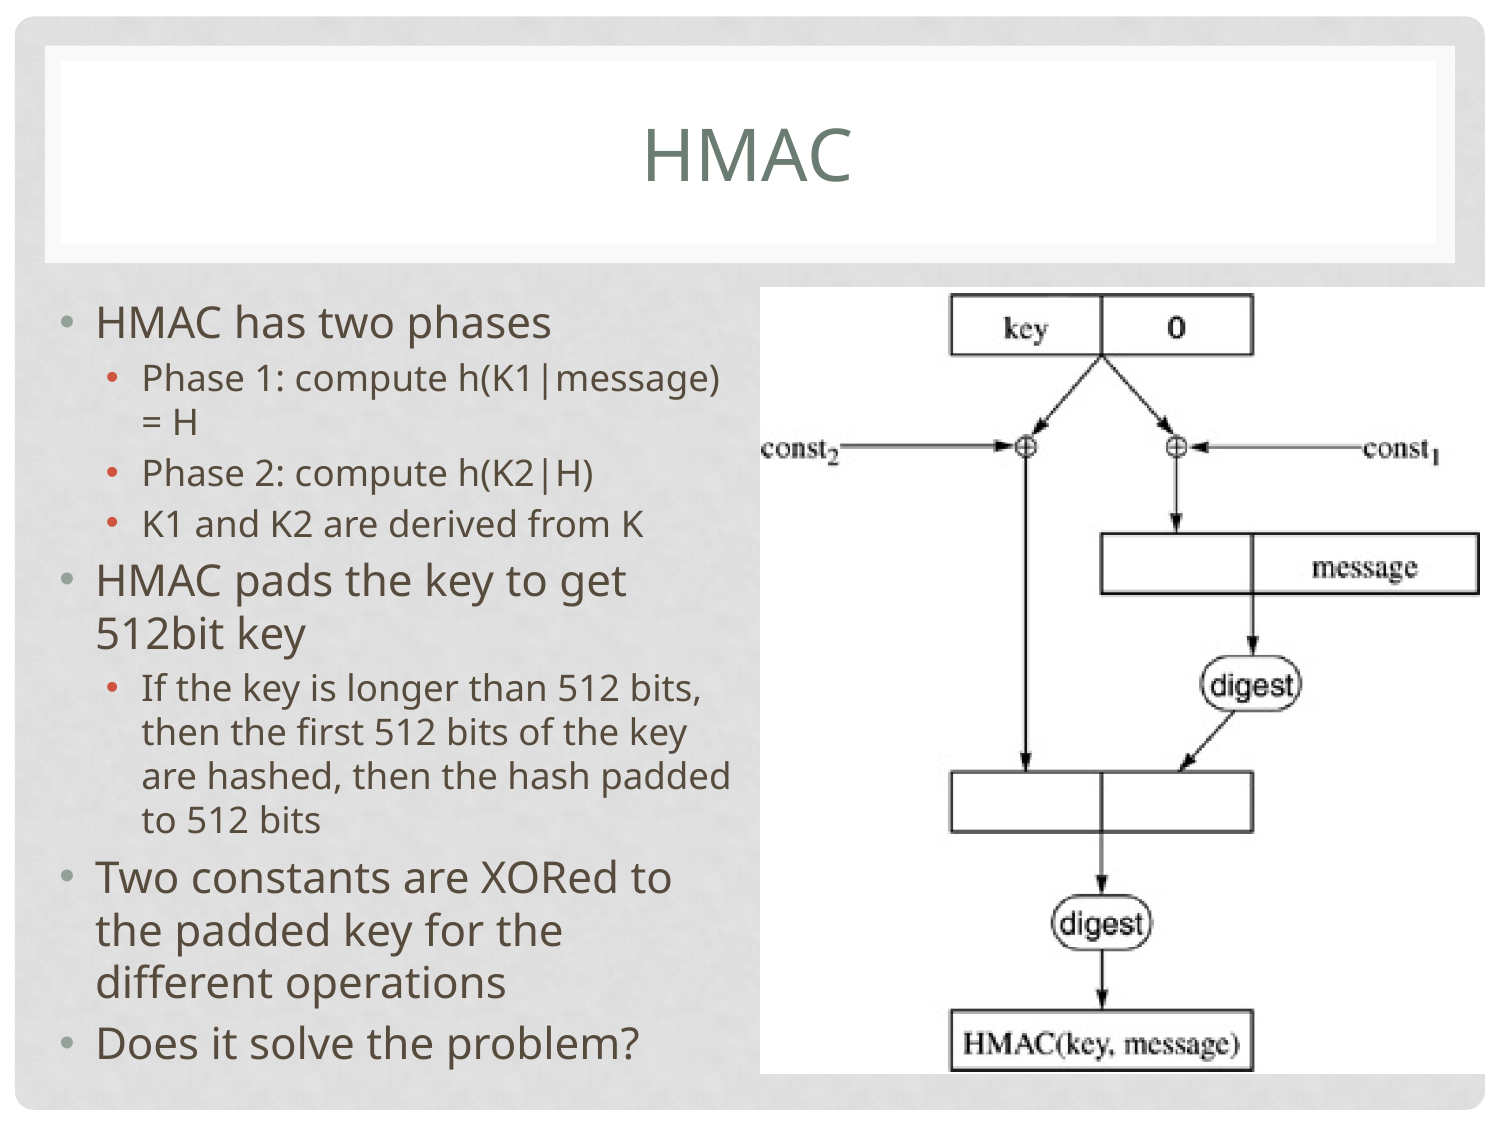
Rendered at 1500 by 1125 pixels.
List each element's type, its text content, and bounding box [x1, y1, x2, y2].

title HMAC [69, 66, 1425, 238]
picture [14, 16, 1487, 1110]
list HMAC has two phases Phase 1: compute h(K1|message) = H Phase 2: compute h(K2|H) K1 and K2 are derived from K HMAC pads the key to get 512bit key If the key is longer than 512 bits, then the first 512 bits of the key are hashed, then the hash padded to 512 bits Two constants are XORed to the padded key for the different operations Does it solve the problem? [26, 287, 759, 1081]
